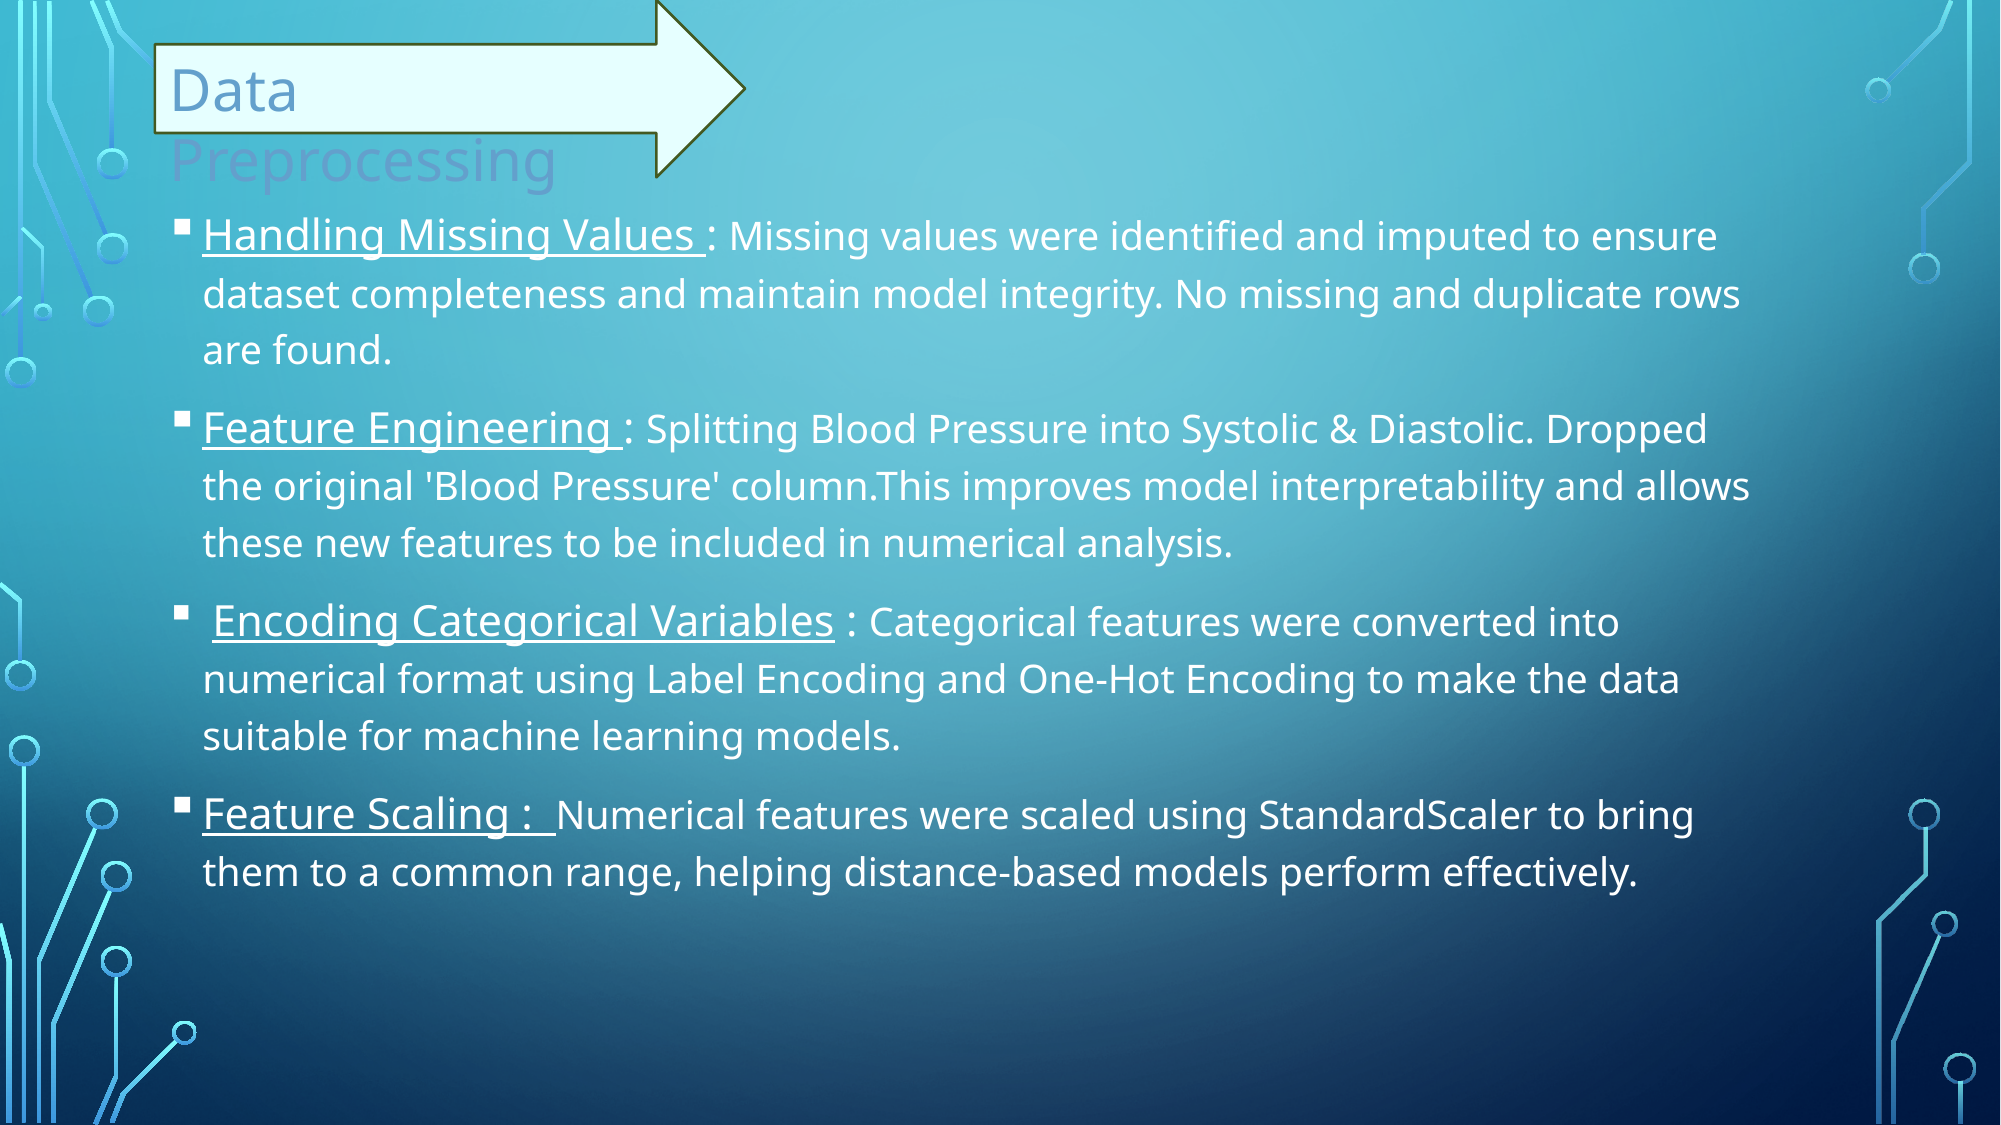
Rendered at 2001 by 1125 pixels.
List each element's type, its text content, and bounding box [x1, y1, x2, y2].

text_box [153, 0, 747, 140]
text_box Data Preprocessing [154, 45, 696, 201]
list Handling Missing Values : Missing values were identified and imputed to ensure dataset completeness and maintain model integrity. No missing and duplicate rows are found. Feature Engineering : Splitting Blood Pressure into Systolic & Diastolic. Dropped the original 'Blood Pressure' column.This improves model interpretability and allows these new features to be included in numerical analysis. Encoding Categorical Variables : Categorical features were converted into numerical format using Label Encoding and One-Hot Encoding to make the data suitable for machine learning models. Feature Scaling : Numerical features were scaled using StandardScaler to bring them to a common range, helping distance-based models perform effectively. [154, 189, 1780, 983]
